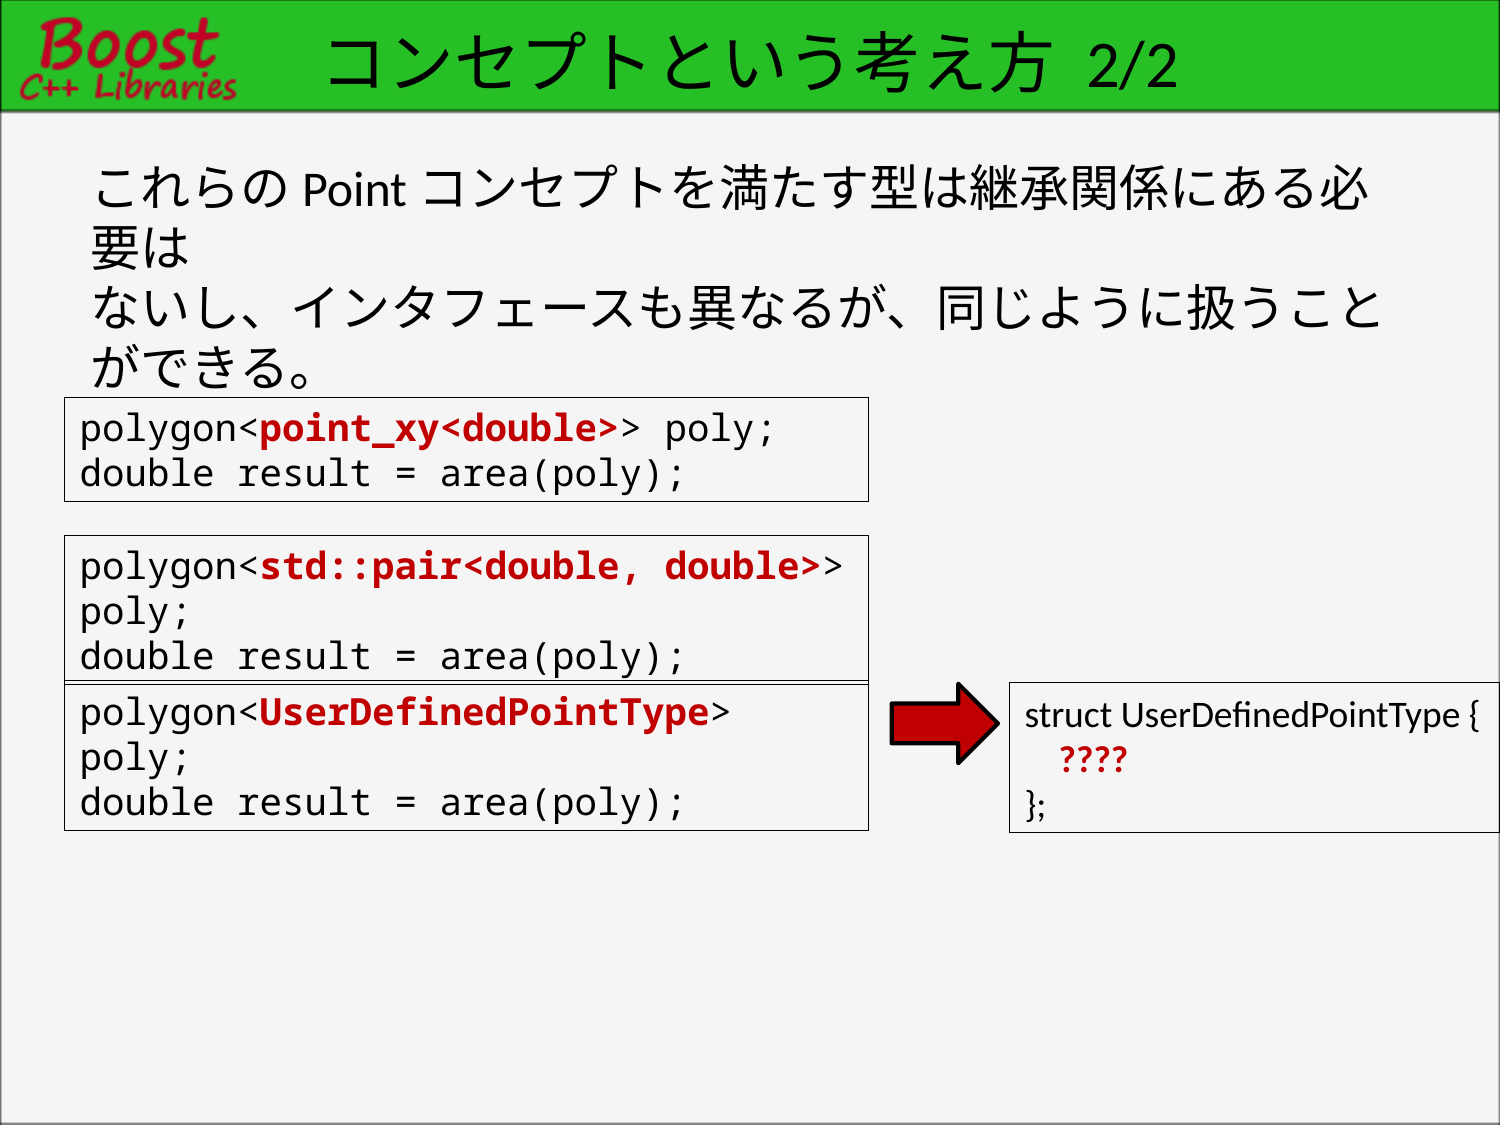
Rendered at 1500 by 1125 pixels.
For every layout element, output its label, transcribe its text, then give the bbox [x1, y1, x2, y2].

text_box polygon<std::pair<double, double>> poly; double result = area(poly); [64, 535, 869, 680]
text_box polygon<point_xy<double>> poly; double result = area(poly); [64, 397, 869, 502]
text_box [889, 681, 1001, 766]
text_box polygon<UserDefinedPointType> poly; double result = area(poly); [64, 680, 869, 831]
title コンセプトという考え方 2/2 [75, 7, 1425, 114]
picture [0, 0, 1500, 1125]
text_box struct UserDefinedPointType { ???? }; [1009, 682, 1500, 833]
list これらのPointコンセプトを満たす型は継承関係にある必要は ないし、インタフェースも異なるが、同じように扱うことができる。 [75, 149, 1425, 362]
